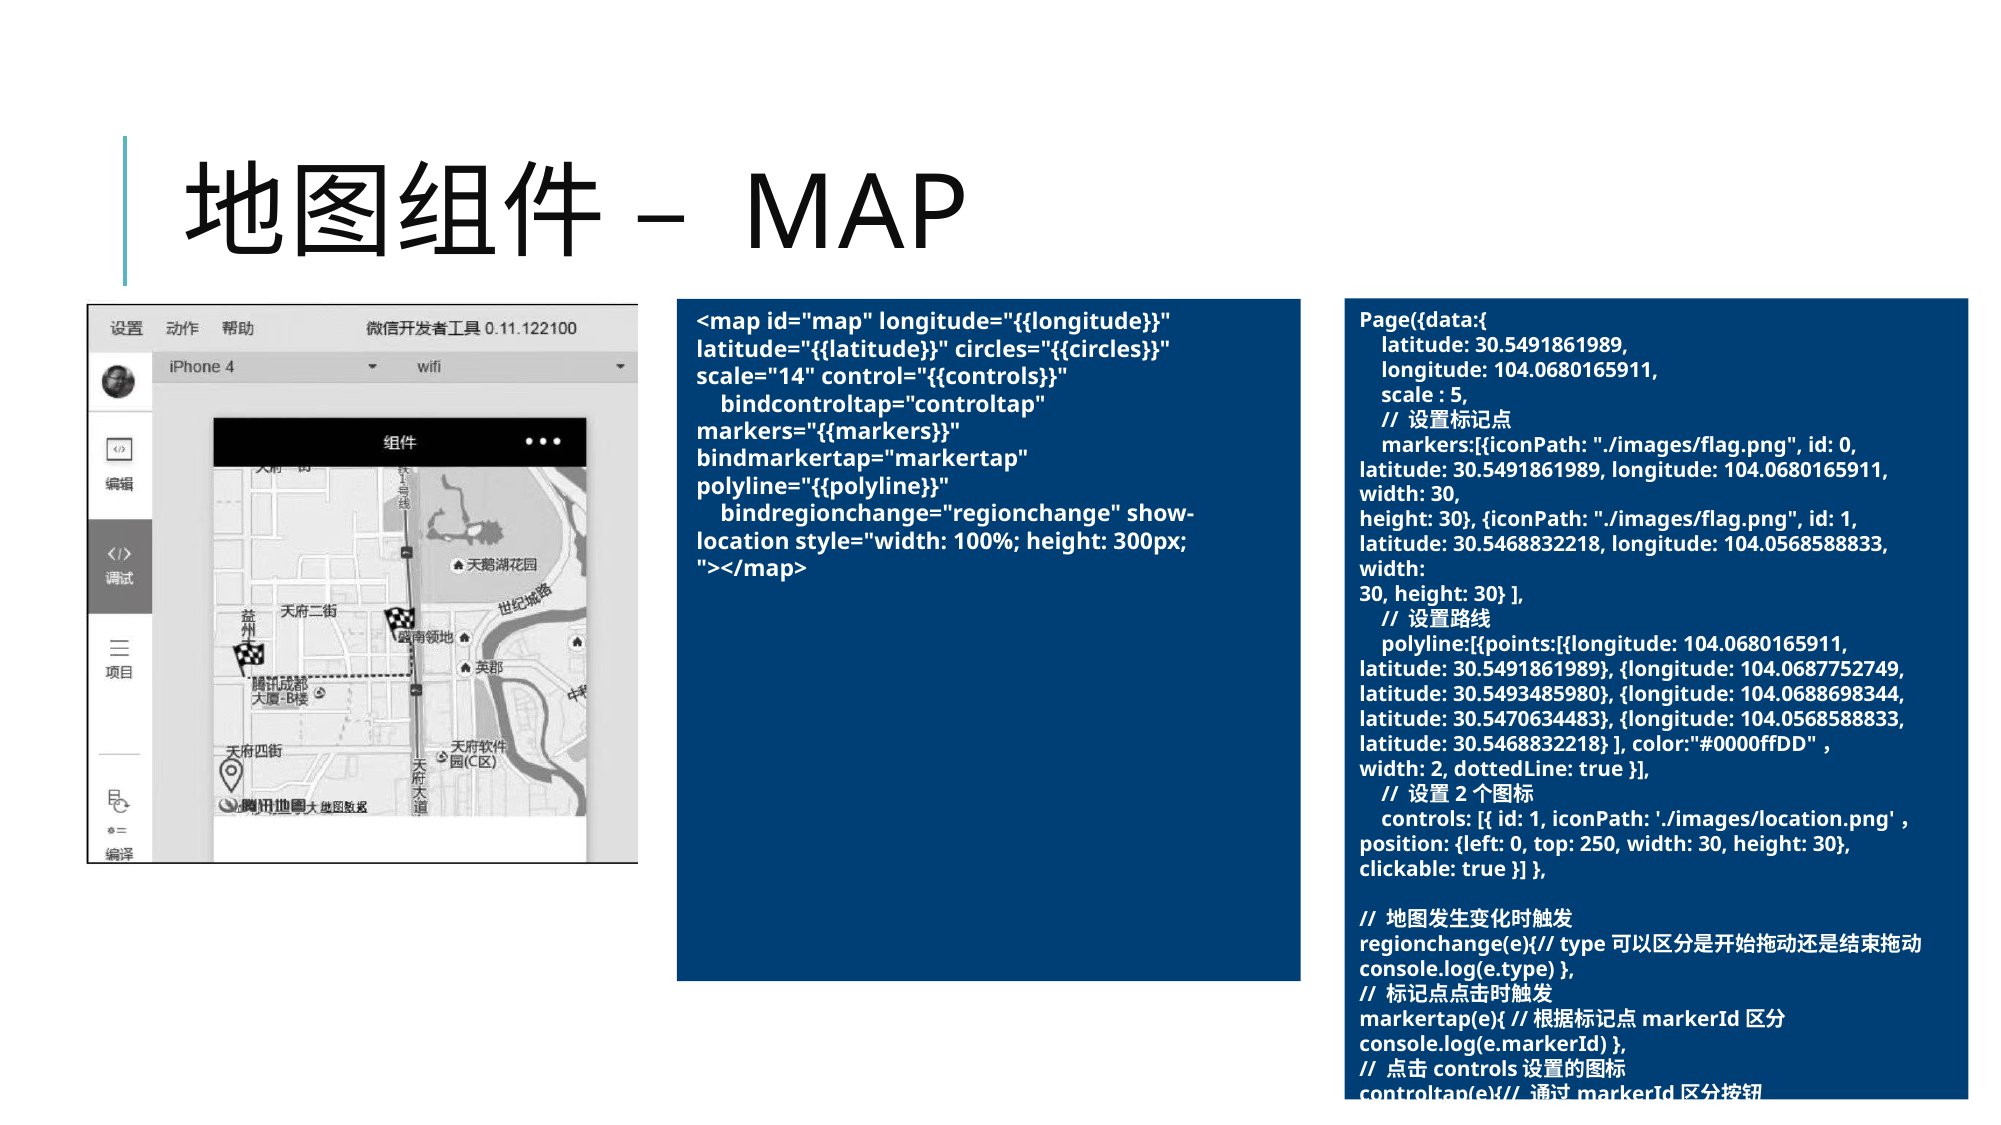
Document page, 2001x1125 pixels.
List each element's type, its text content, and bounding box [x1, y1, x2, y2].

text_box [1344, 298, 1969, 1100]
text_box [676, 298, 1302, 982]
title 地图组件 – MAP [168, 96, 1763, 342]
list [80, 299, 639, 866]
